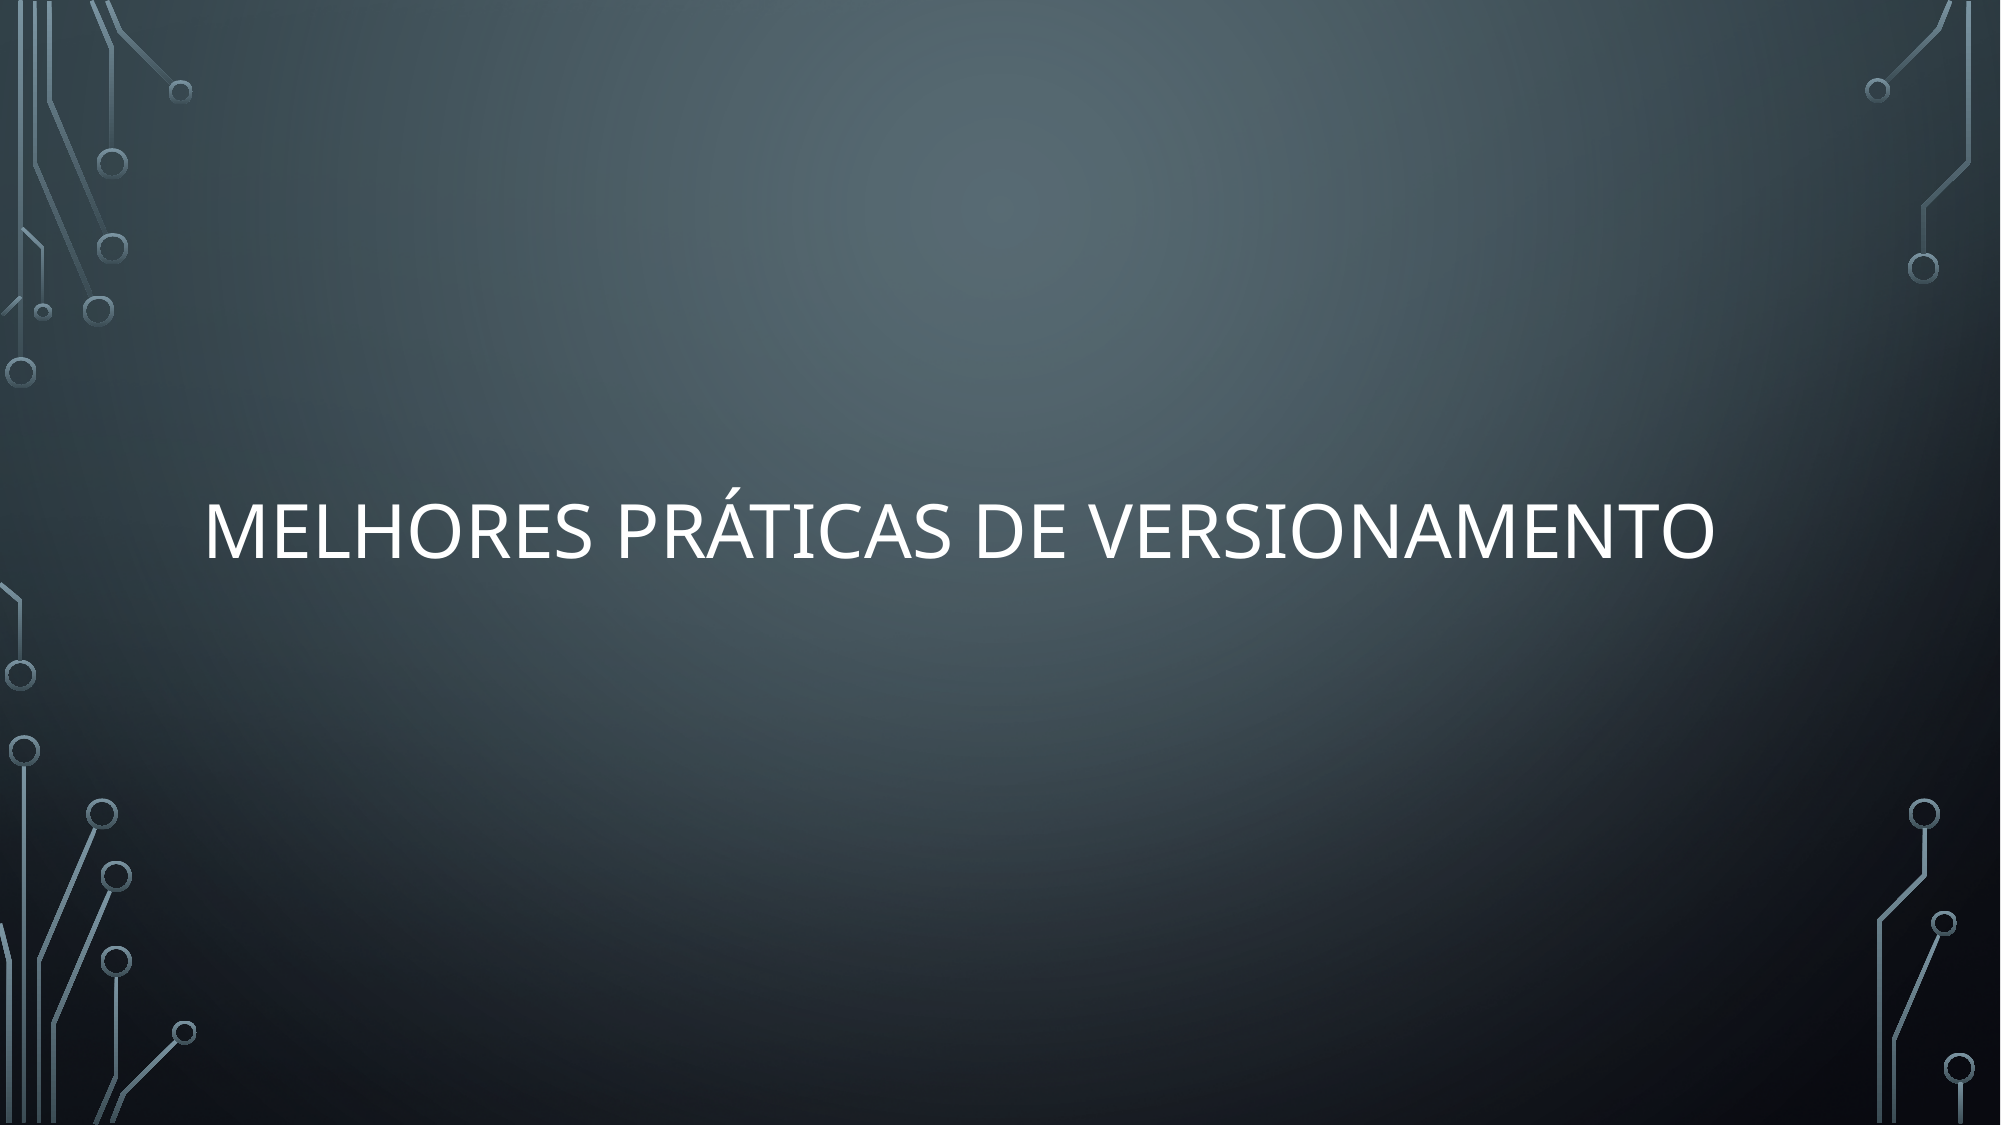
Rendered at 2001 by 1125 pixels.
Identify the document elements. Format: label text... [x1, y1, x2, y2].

title Melhores Práticas de Versionamento [187, 413, 1813, 656]
